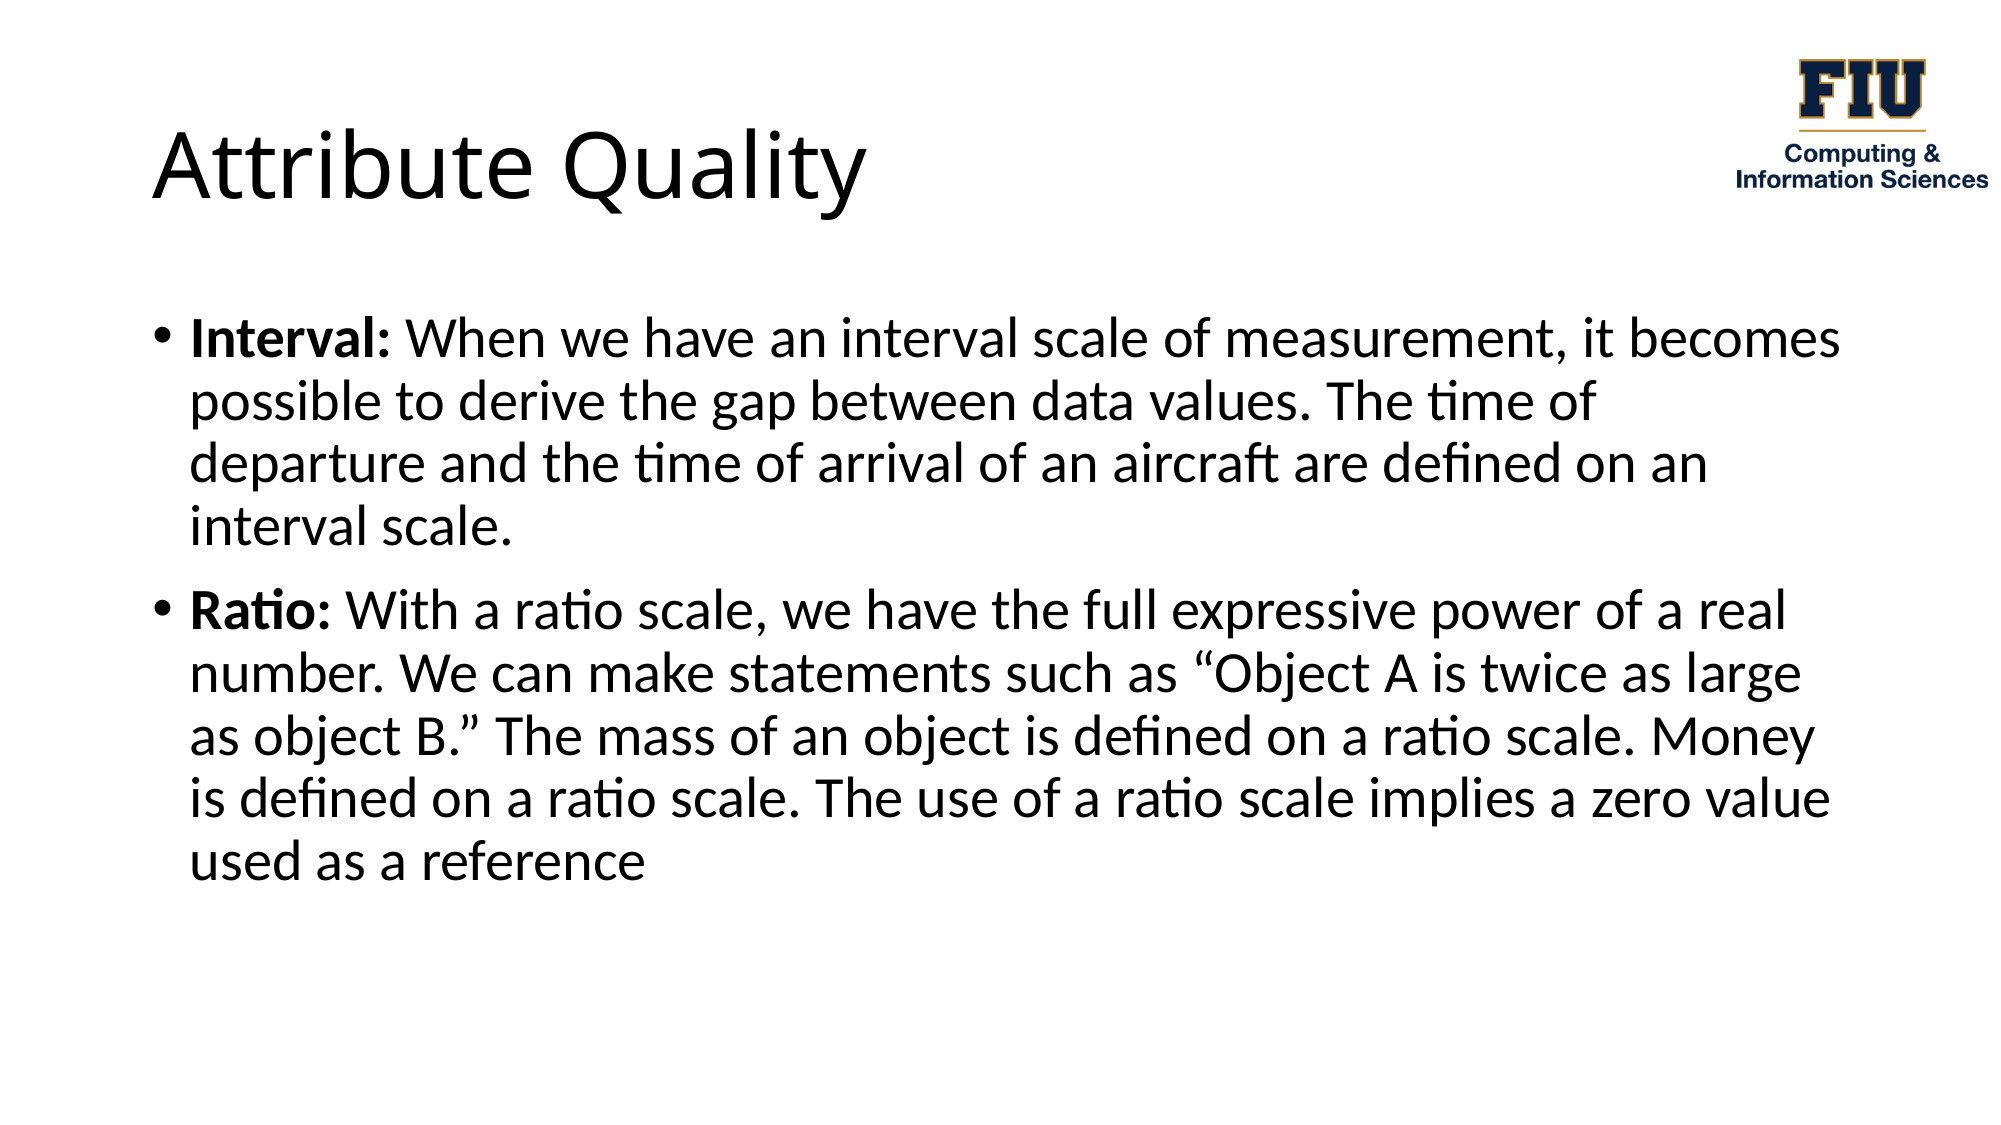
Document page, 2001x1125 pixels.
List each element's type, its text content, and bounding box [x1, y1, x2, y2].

title Attribute Quality [137, 59, 1863, 278]
picture [1863, 59, 1988, 188]
list Interval: When we have an interval scale of measurement, it becomes possible to derive the gap between data values. The time of departure and the time of arrival of an aircraft are defined on an interval scale. Ratio: With a ratio scale, we have the full expressive power of a real number. We can make statements such as “Object A is twice as large as object B.” The mass of an object is defined on a ratio scale. Money is defined on a ratio scale. The use of a ratio scale implies a zero value used as a reference [137, 299, 1863, 1014]
